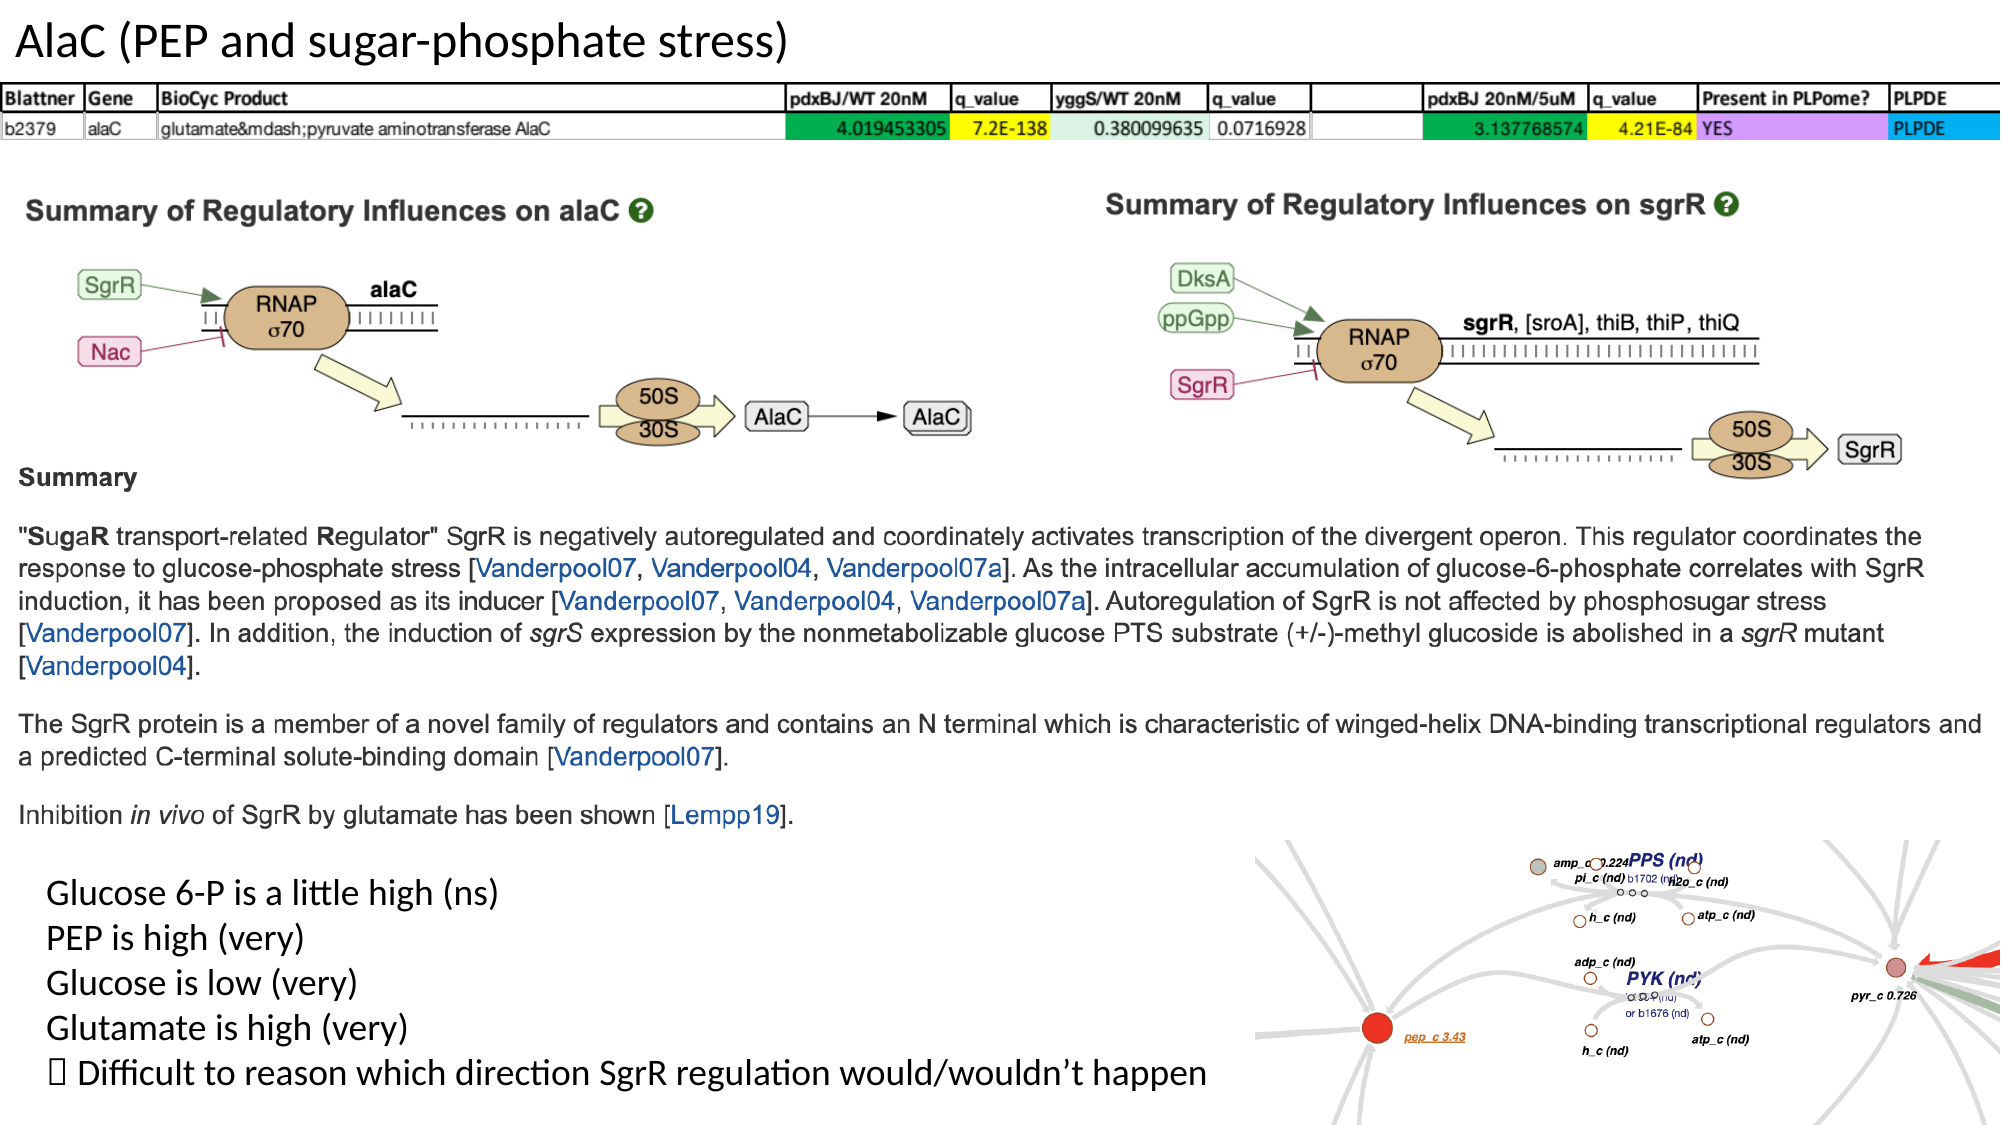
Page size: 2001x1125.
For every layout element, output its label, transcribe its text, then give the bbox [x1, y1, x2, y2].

title AlaC (PEP and sugar-phosphate stress) [0, 0, 1725, 82]
text_box Glucose 6-P is a little high (ns) PEP is high (very) Glucose is low (very) Glutamate is high (very)  Difficult to reason which direction SgrR regulation would/wouldn’t happen [31, 860, 1224, 1101]
picture [0, 180, 2000, 1125]
picture [0, 82, 2000, 140]
